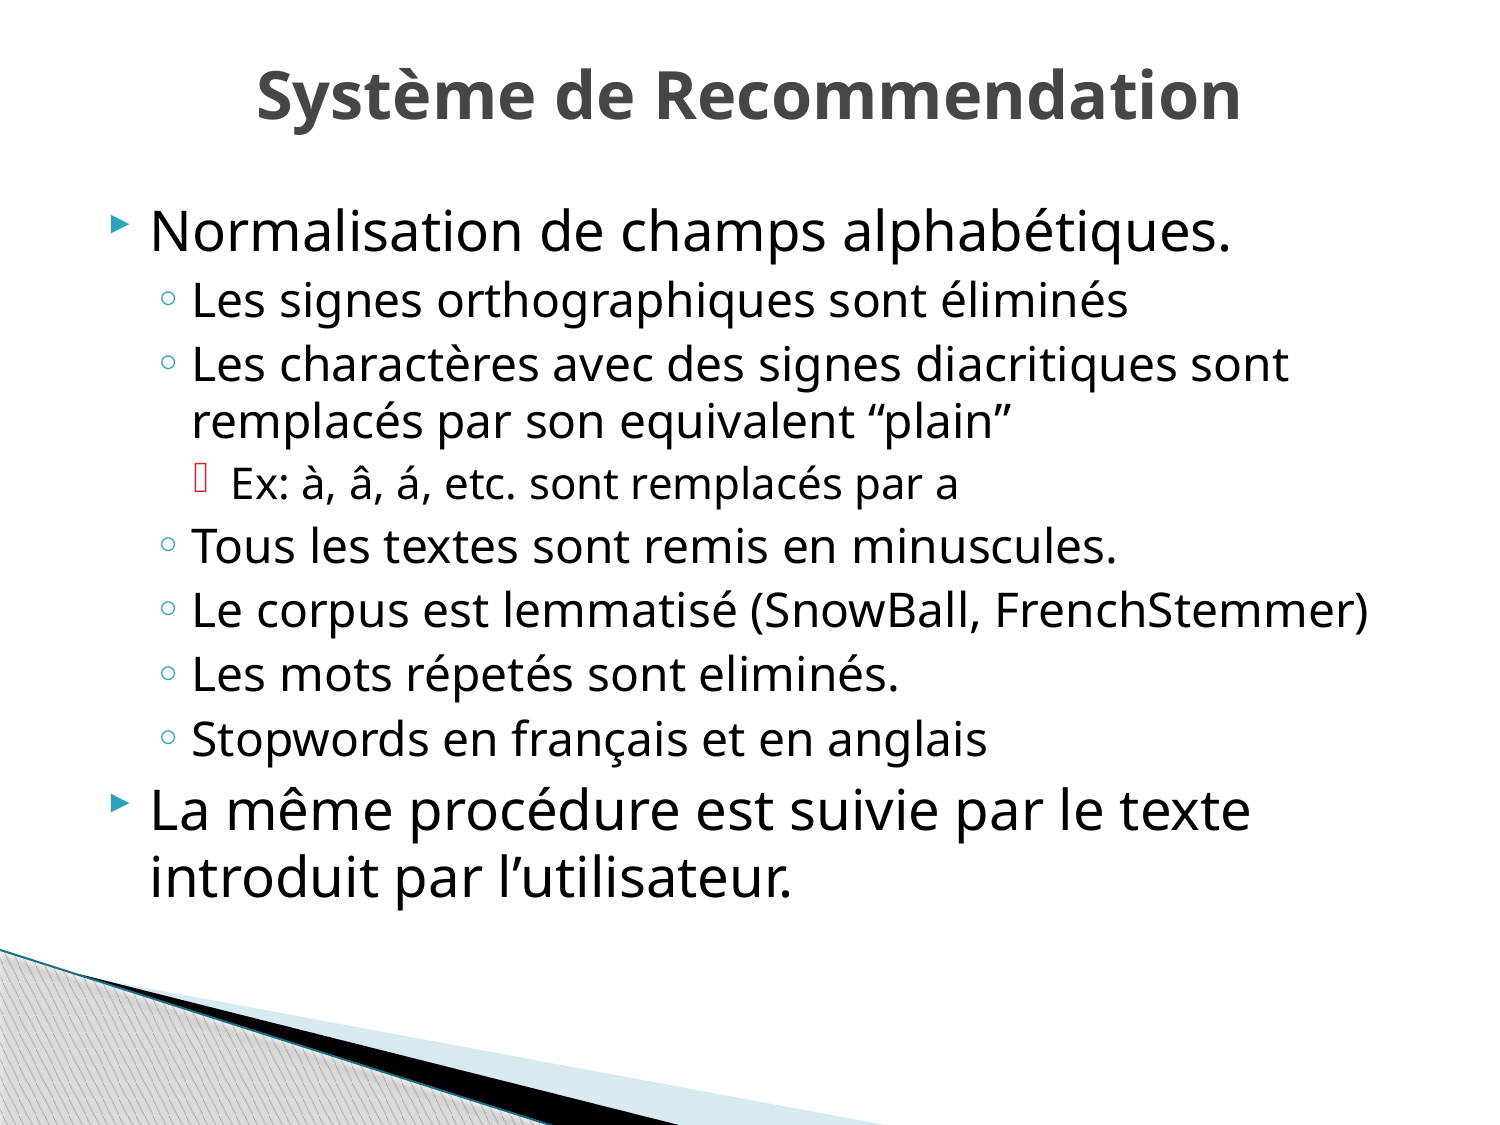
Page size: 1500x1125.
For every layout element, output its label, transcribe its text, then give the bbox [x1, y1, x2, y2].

list Normalisation de champs alphabétiques. Les signes orthographiques sont éliminés Les charactères avec des signes diacritiques sont remplacés par son equivalent “plain” Ex: à, â, á, etc. sont remplacés par a Tous les textes sont remis en minuscules. Le corpus est lemmatisé (SnowBall, FrenchStemmer) Les mots répetés sont eliminés. Stopwords en français et en anglais La même procédure est suivie par le texte introduit par l’utilisateur. [75, 187, 1425, 986]
title Système de Recommendation [75, 45, 1425, 141]
